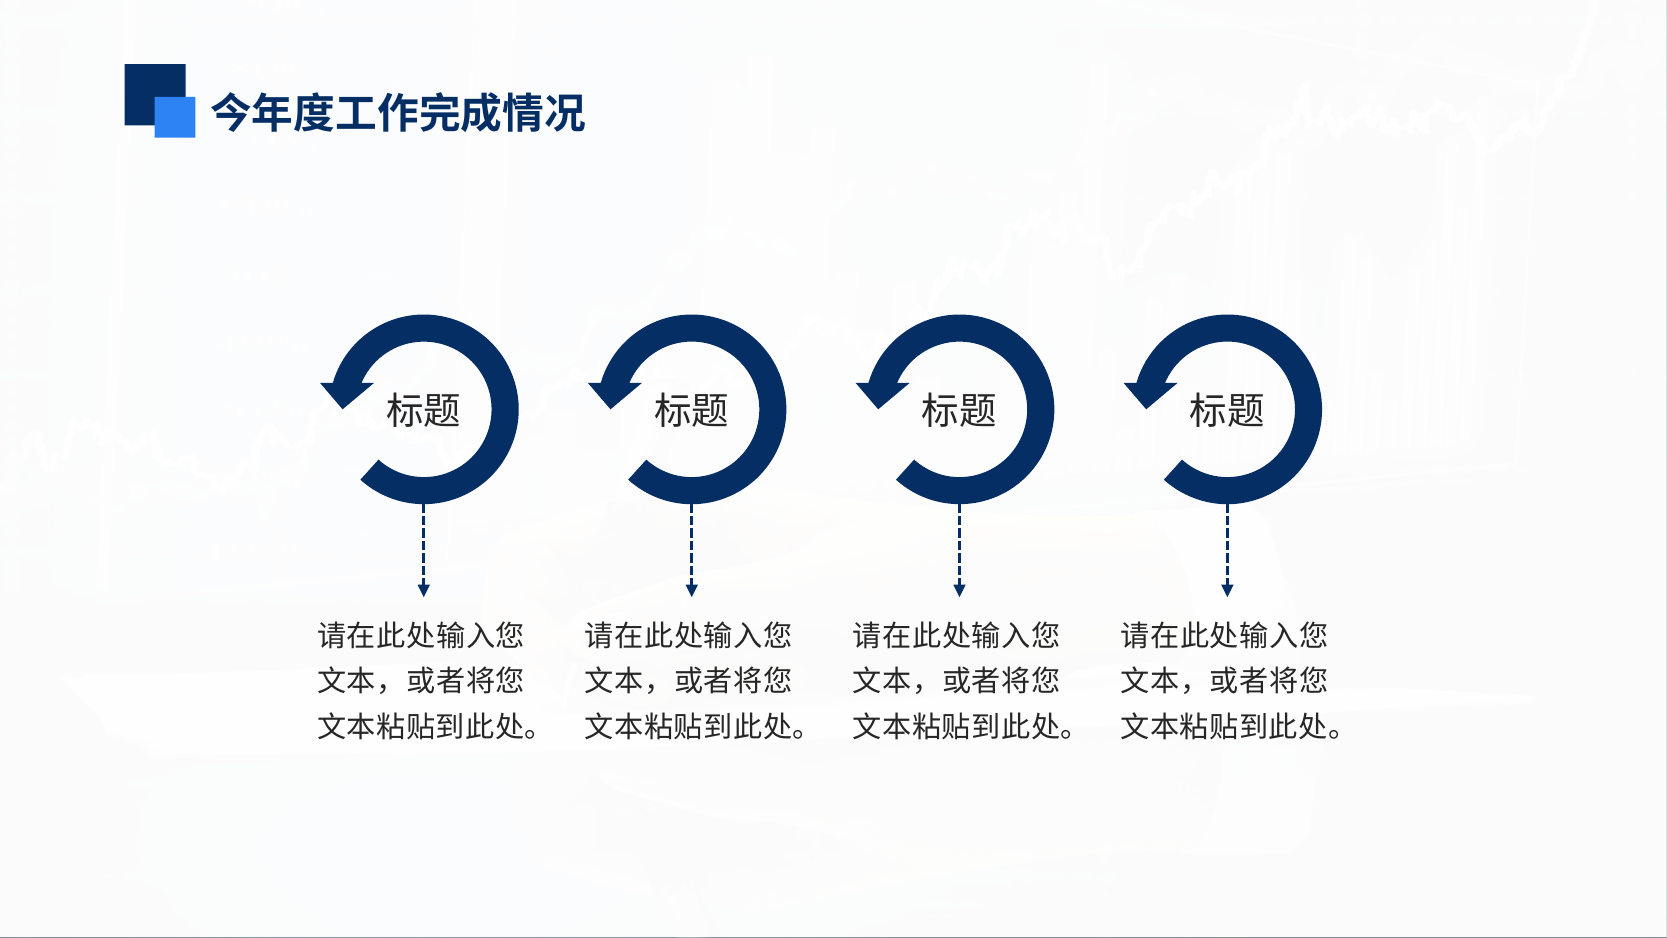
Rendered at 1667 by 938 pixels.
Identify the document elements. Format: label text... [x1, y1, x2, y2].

text_box 请在此处输入您文本，或者将您文本粘贴到此处。 [1105, 598, 1344, 751]
text_box 请在此处输入您文本，或者将您文本粘贴到此处。 [301, 598, 541, 751]
text_box 标题 [587, 314, 787, 505]
text_box [153, 95, 197, 140]
text_box 标题 [1123, 314, 1323, 505]
text_box 标题 [319, 314, 519, 505]
text_box 请在此处输入您文本，或者将您文本粘贴到此处。 [837, 598, 1077, 751]
text_box 请在此处输入您文本，或者将您文本粘贴到此处。 [569, 598, 809, 751]
text_box 今年度工作完成情况 [195, 78, 621, 144]
text_box 标题 [855, 314, 1055, 505]
text_box [123, 62, 188, 127]
